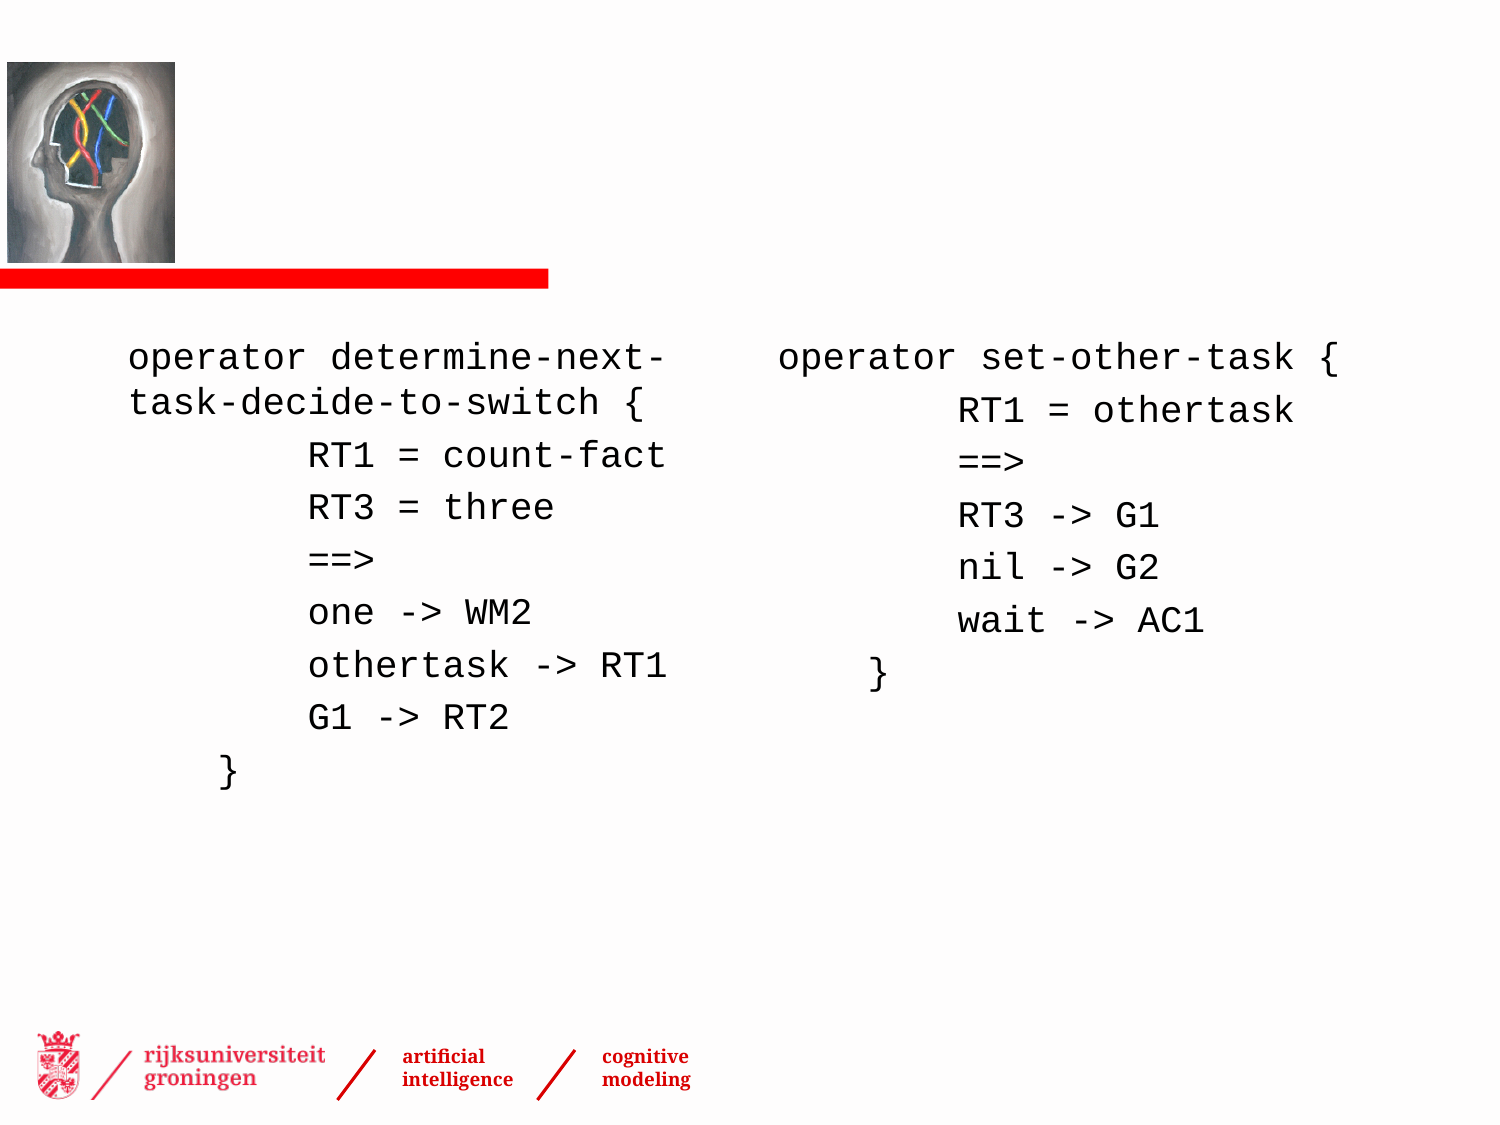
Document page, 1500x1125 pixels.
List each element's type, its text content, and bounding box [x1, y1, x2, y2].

list operator determine-next-task-decide-to-switch { RT1 = count-fact RT3 = three ==> one -> WM2 othertask -> RT1 G1 -> RT2 } [112, 324, 738, 1001]
picture [7, 62, 175, 263]
list operator set-other-task { RT1 = othertask ==> RT3 -> G1 nil -> G2 wait -> AC1 } [762, 324, 1388, 1001]
